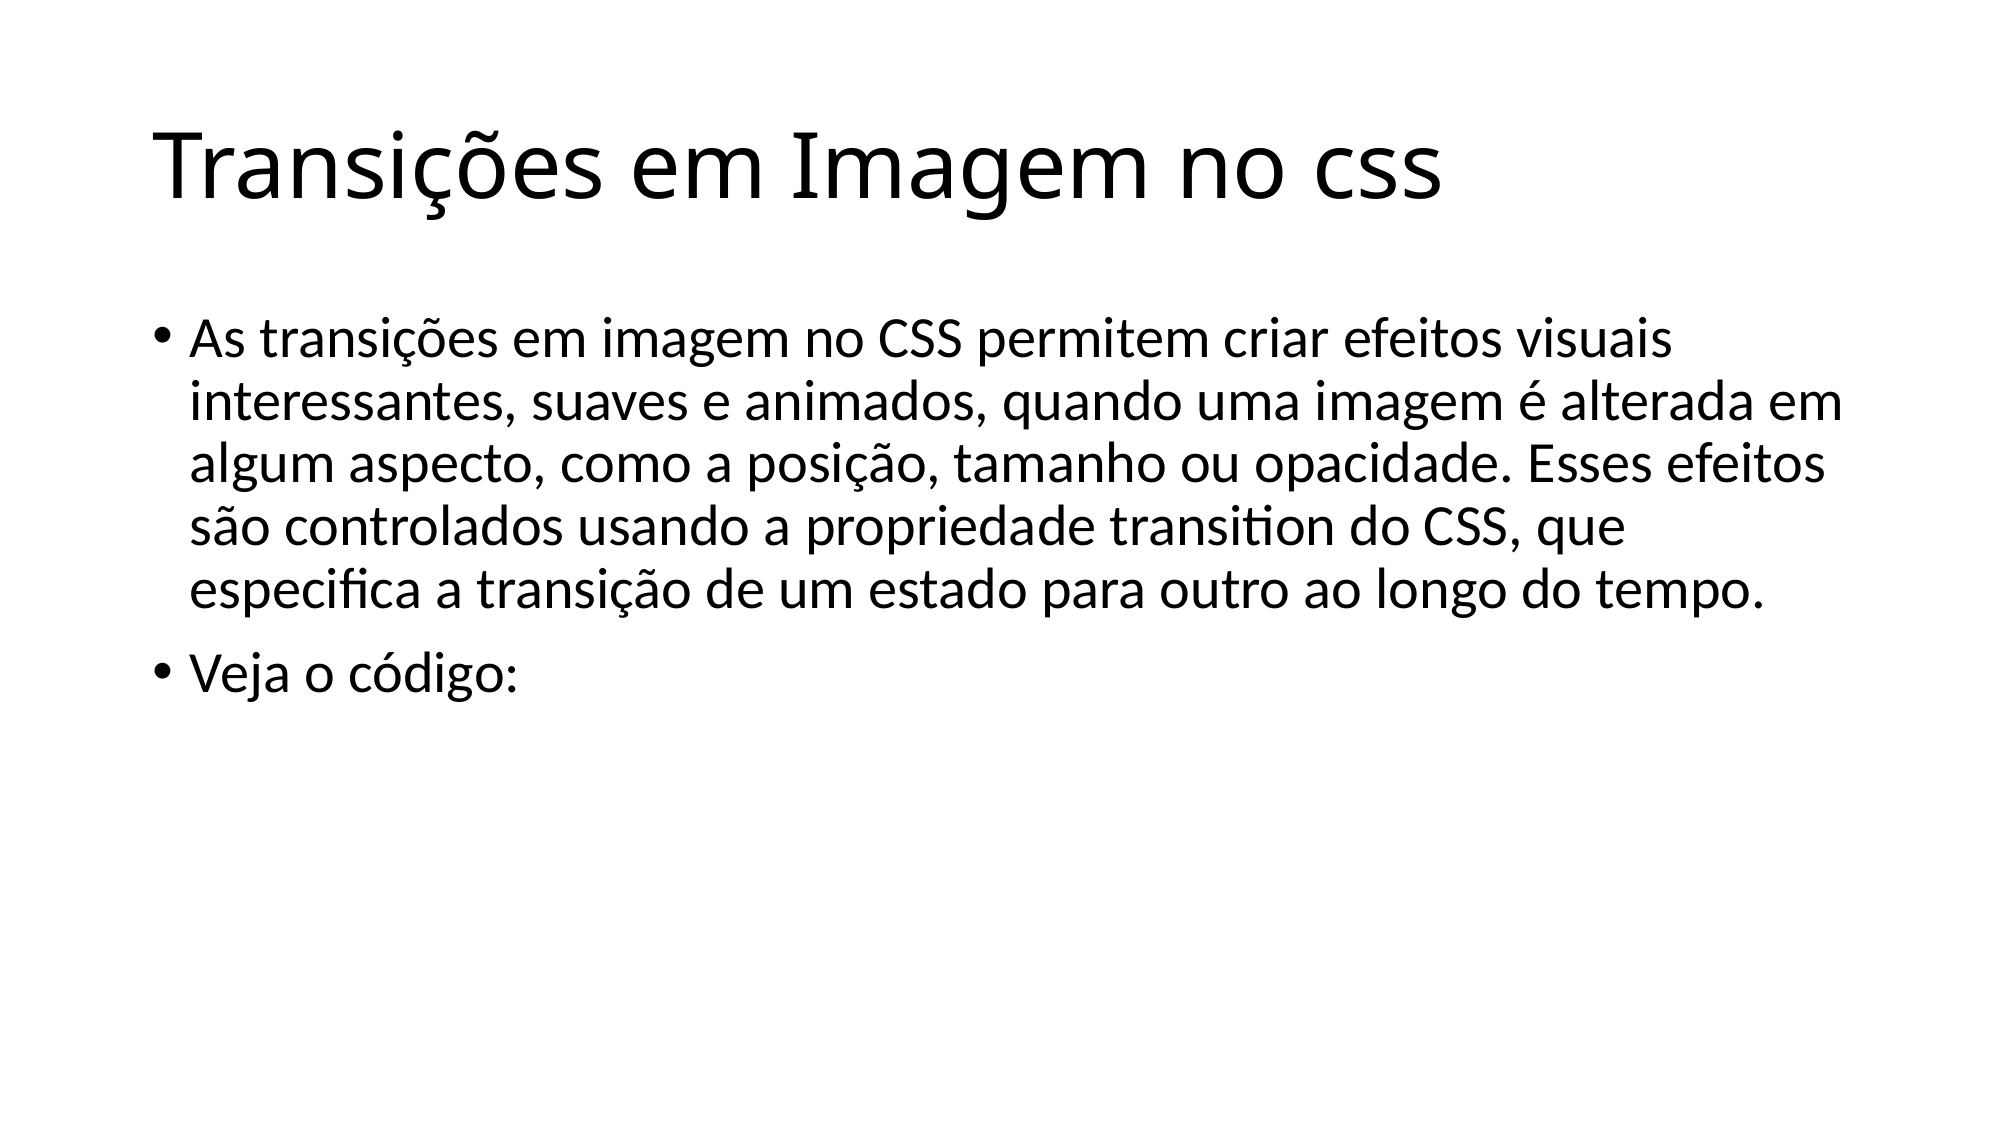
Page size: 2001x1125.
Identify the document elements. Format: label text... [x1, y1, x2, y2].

list As transições em imagem no CSS permitem criar efeitos visuais interessantes, suaves e animados, quando uma imagem é alterada em algum aspecto, como a posição, tamanho ou opacidade. Esses efeitos são controlados usando a propriedade transition do CSS, que especifica a transição de um estado para outro ao longo do tempo. Veja o código: [137, 299, 1863, 1014]
title Transições em Imagem no css [137, 59, 1863, 278]
